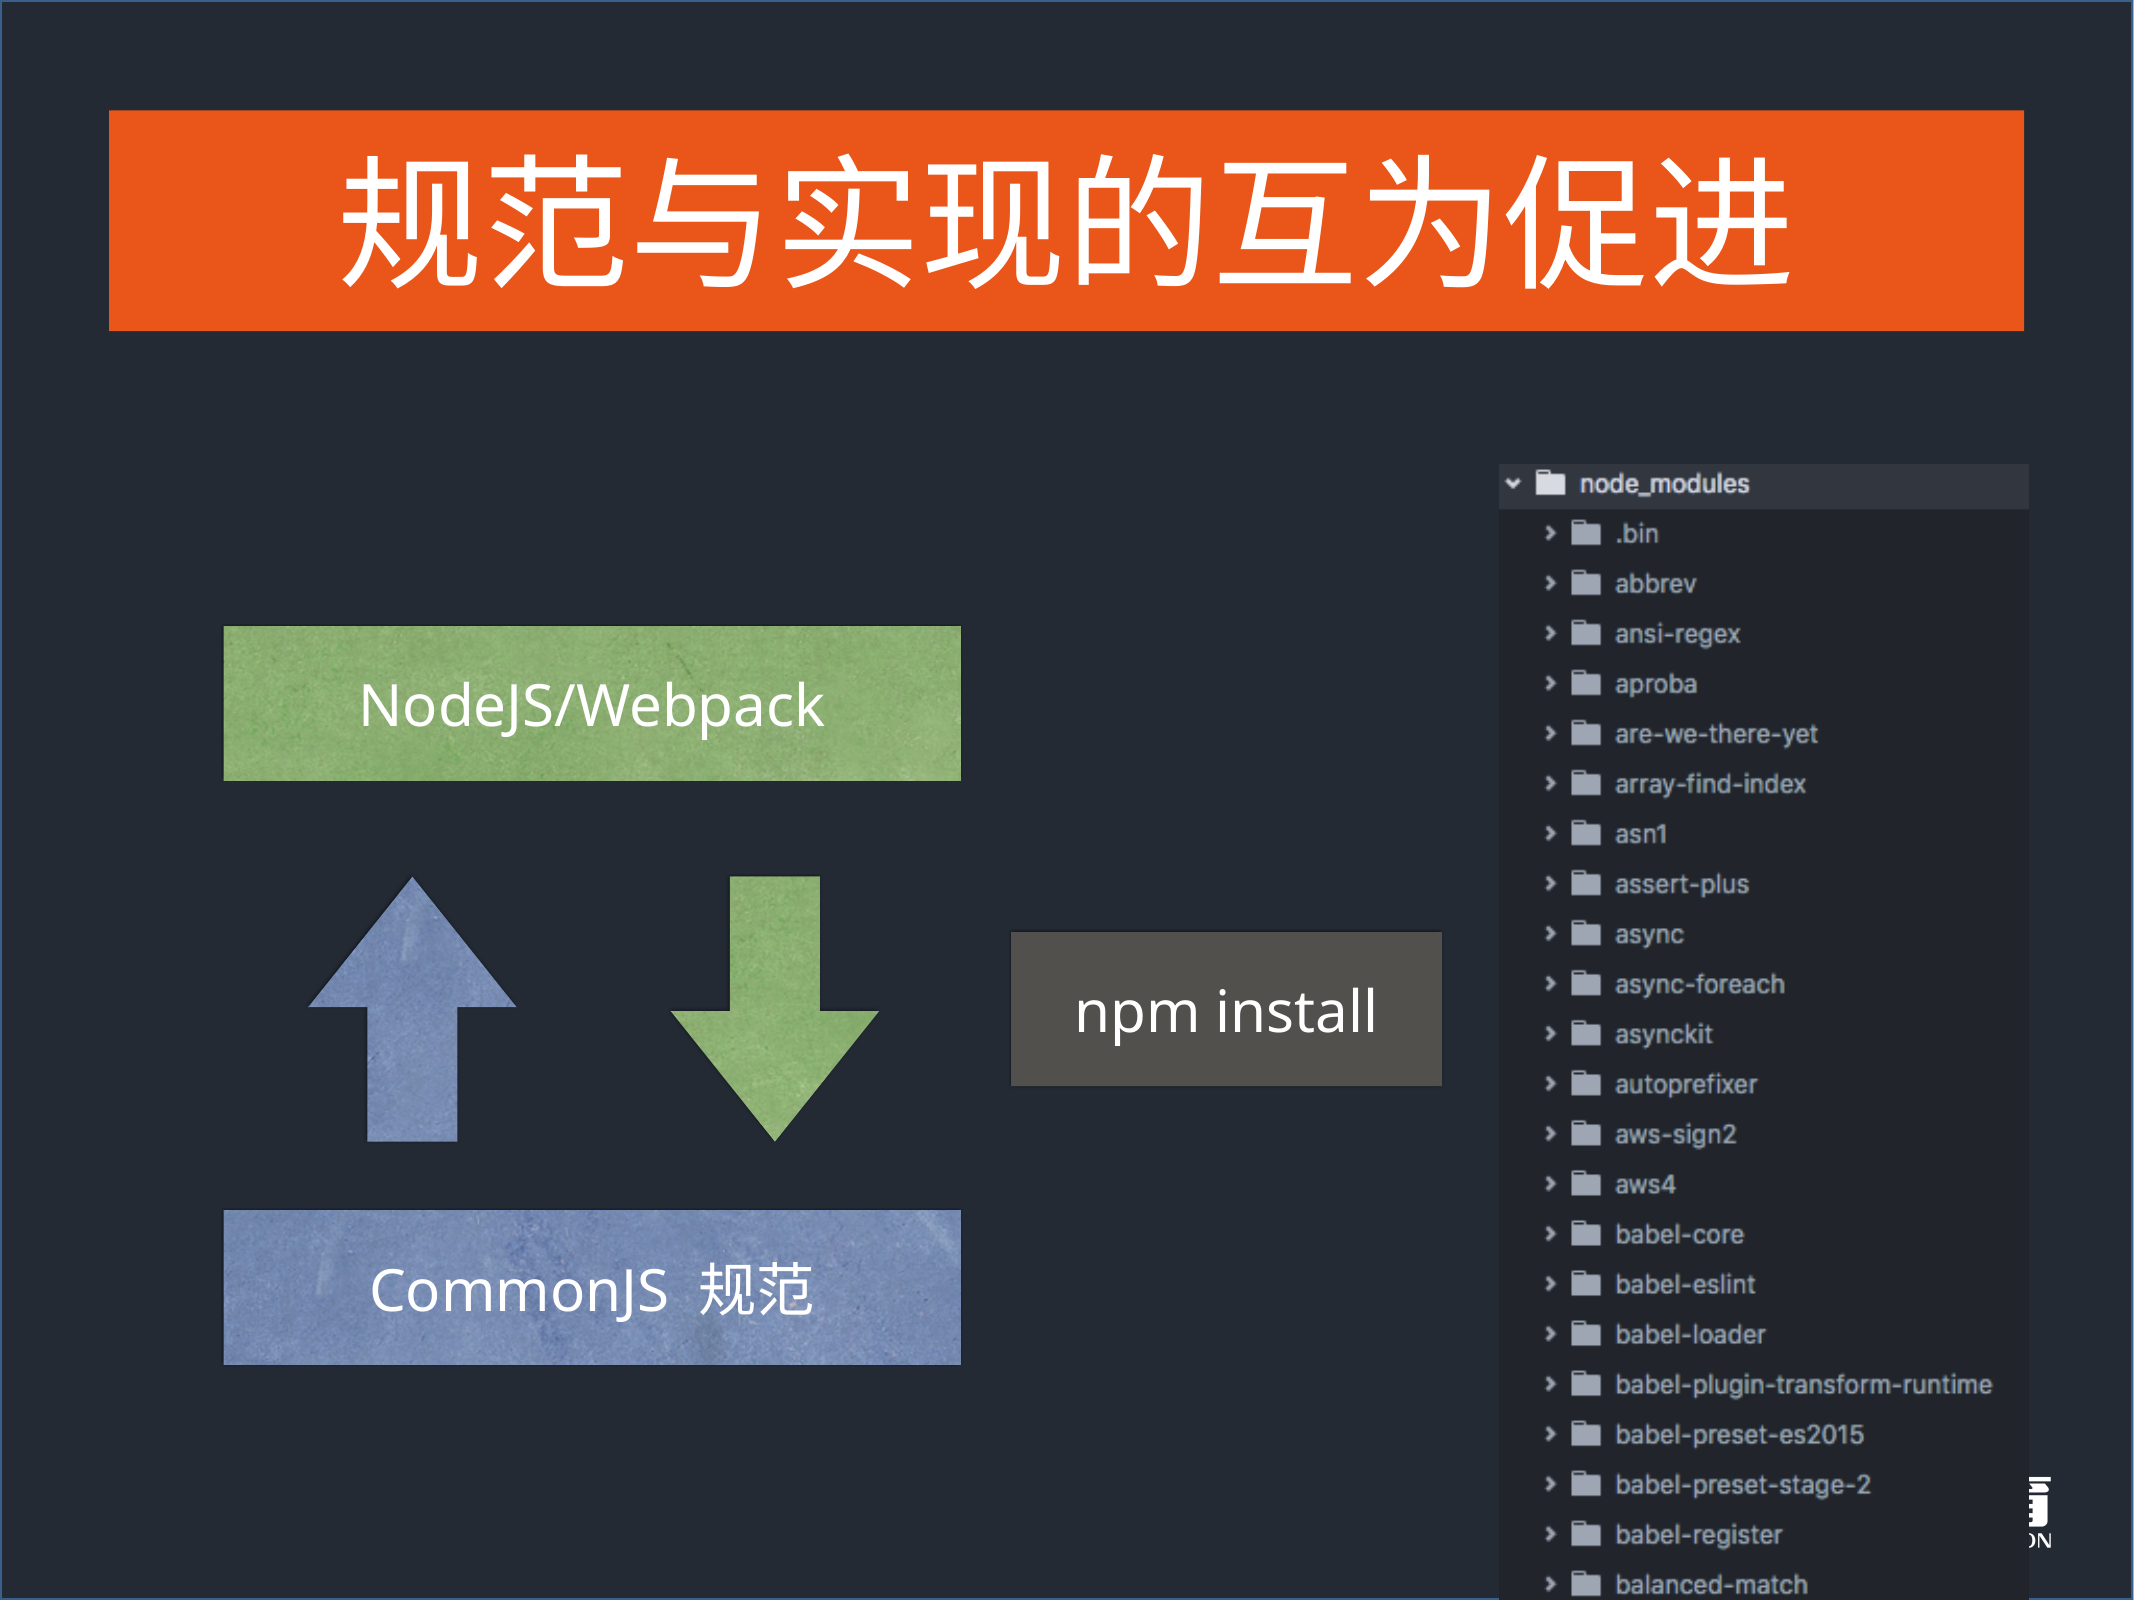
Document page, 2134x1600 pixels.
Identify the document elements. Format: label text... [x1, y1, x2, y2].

picture [1499, 464, 2058, 1600]
text_box NodeJS/Webpack [223, 626, 961, 781]
text_box npm install [1011, 932, 1442, 1087]
text_box [670, 876, 880, 1142]
text_box 规范与实现的互为促进 [334, 128, 1799, 310]
text_box CommonJS 规范 [223, 1210, 961, 1365]
text_box [308, 876, 517, 1142]
